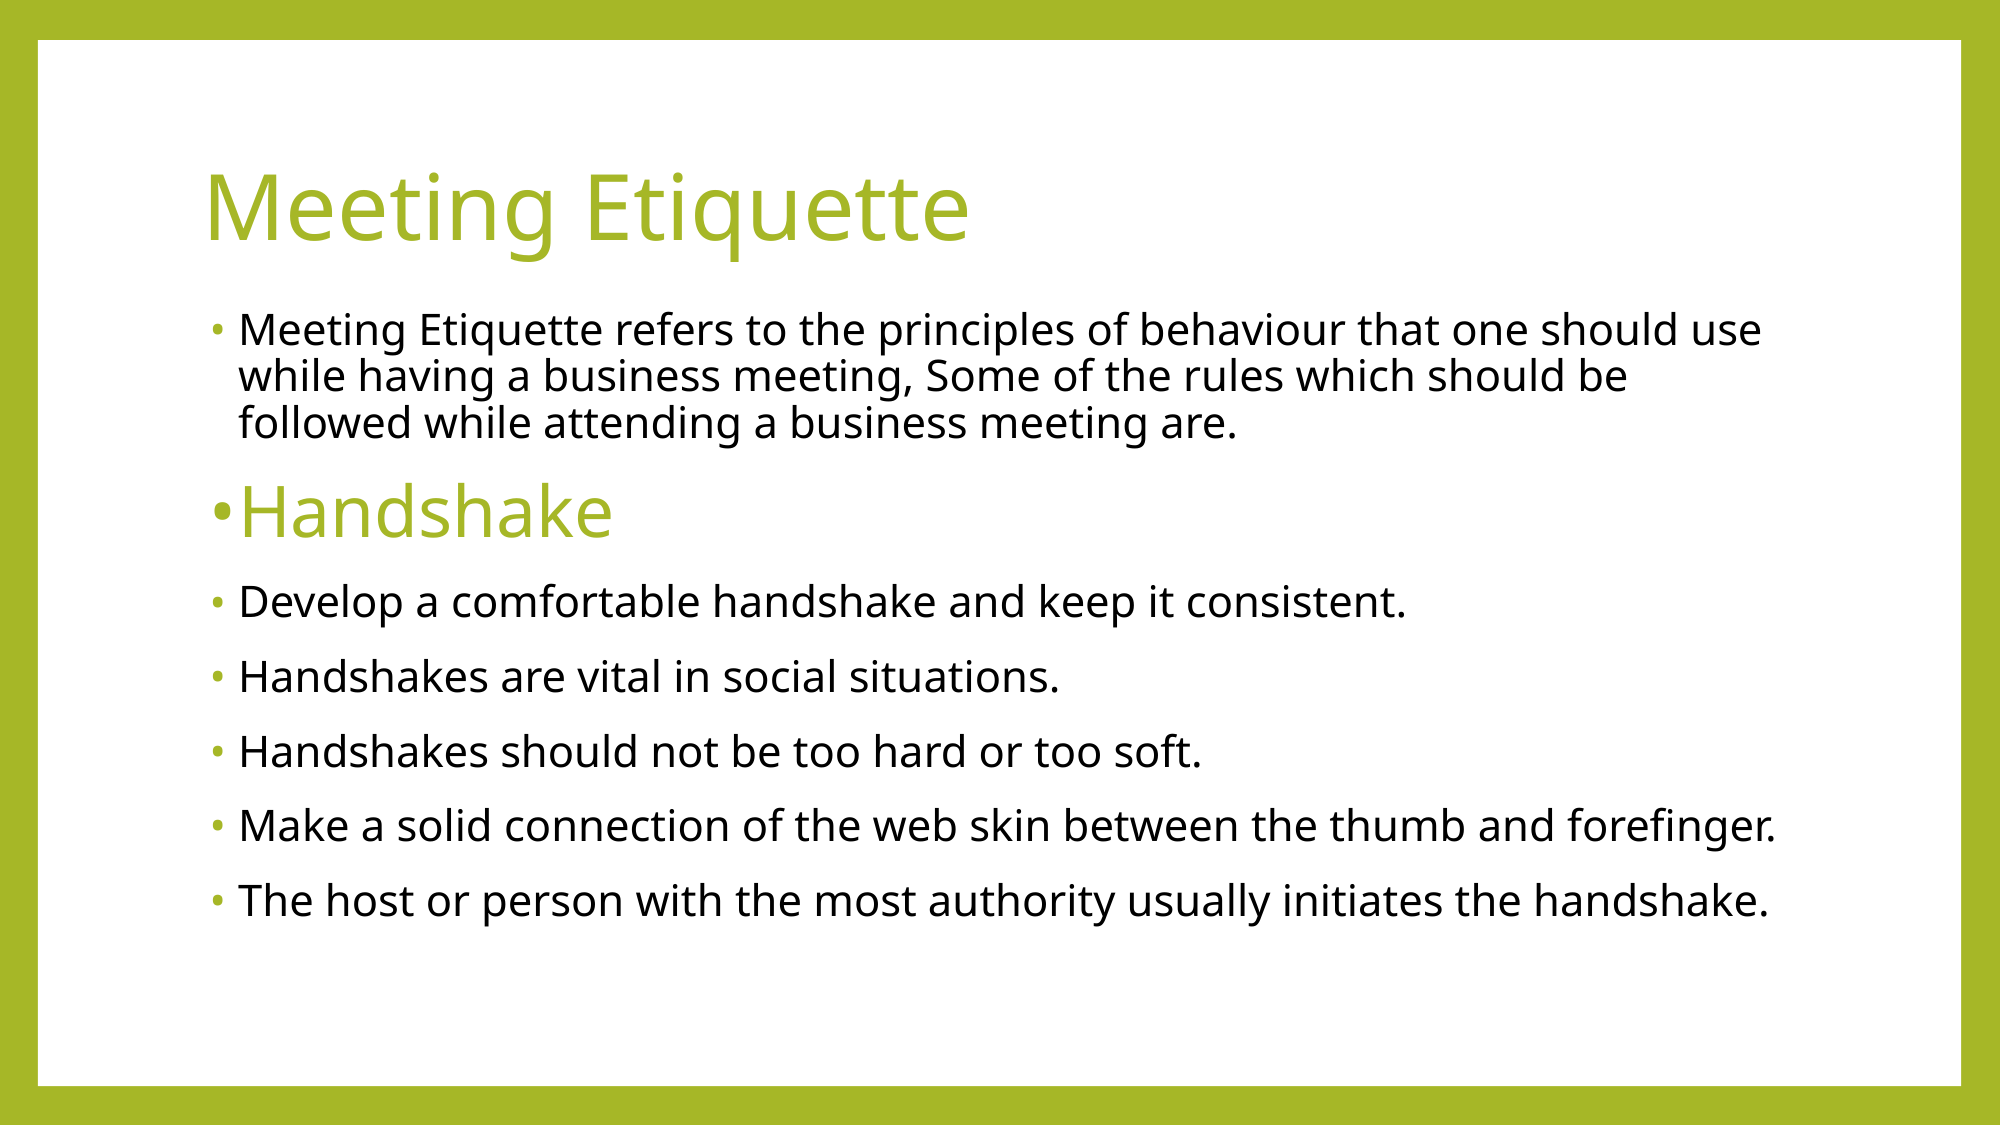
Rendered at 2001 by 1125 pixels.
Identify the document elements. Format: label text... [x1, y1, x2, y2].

list Meeting Etiquette refers to the principles of behaviour that one should use while having a business meeting, Some of the rules which should be followed while attending a business meeting are. Handshake Develop a comfortable handshake and keep it consistent. Handshakes are vital in social situations. Handshakes should not be too hard or too soft. Make a solid connection of the web skin between the thumb and forefinger. The host or person with the most authority usually initiates the handshake. [187, 299, 1807, 1000]
title Meeting Etiquette [187, 99, 1808, 323]
